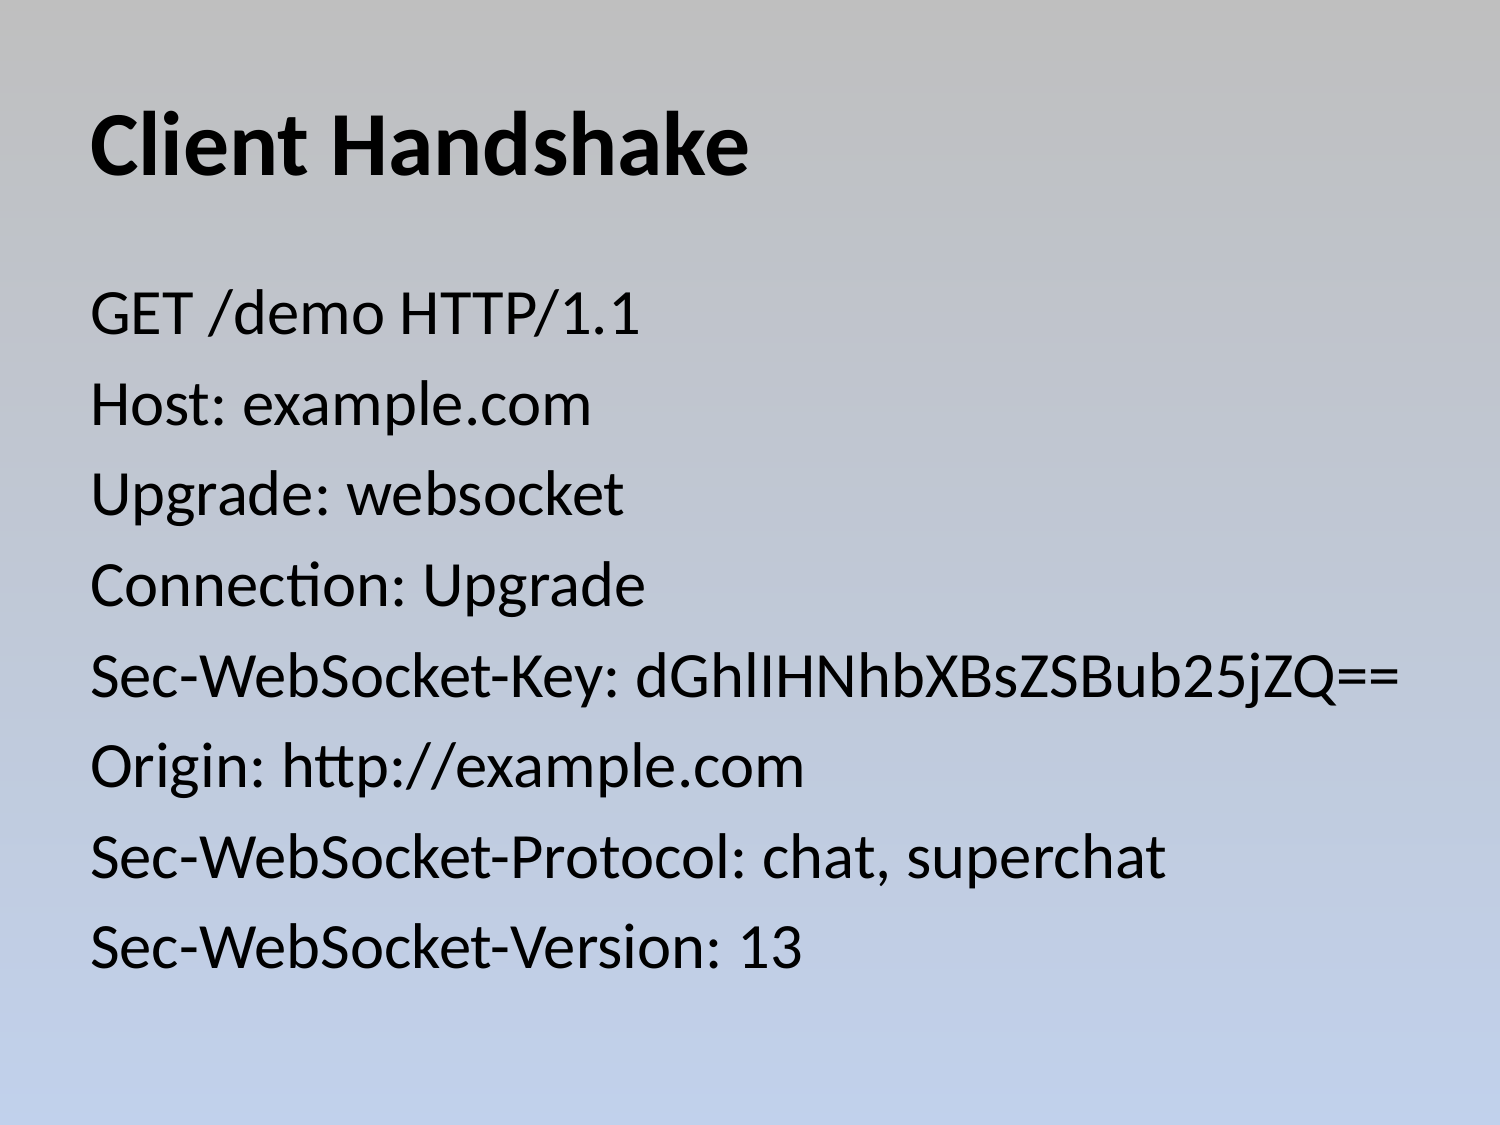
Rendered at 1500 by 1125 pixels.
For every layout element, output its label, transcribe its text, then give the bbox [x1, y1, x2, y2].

title Client Handshake [75, 45, 1425, 233]
list GET /demo HTTP/1.1 Host: example.com Upgrade: websocket Connection: Upgrade Sec-WebSocket-Key: dGhlIHNhbXBsZSBub25jZQ== Origin: http://example.com Sec-WebSocket-Protocol: chat, superchat Sec-WebSocket-Version: 13 [75, 262, 1425, 1005]
